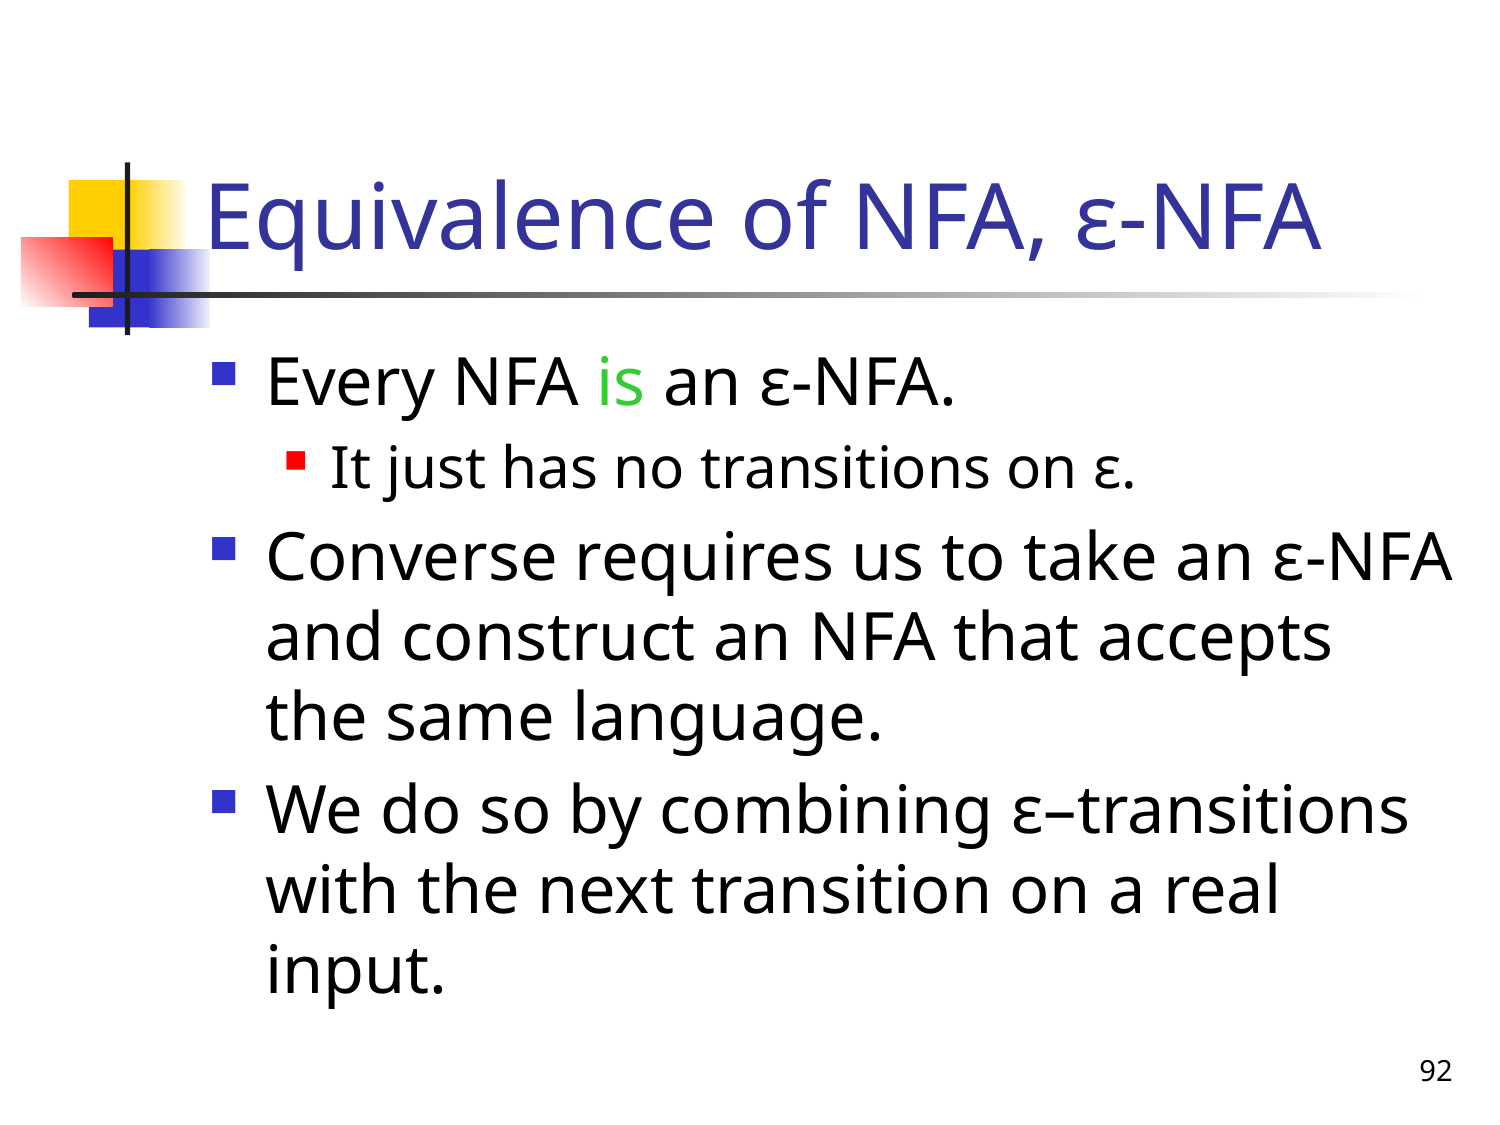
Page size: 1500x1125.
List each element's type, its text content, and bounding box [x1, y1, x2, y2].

slide_number 92 [1155, 1024, 1468, 1100]
list Every NFA is an ε-NFA. It just has no transitions on ε. Converse requires us to take an ε-NFA and construct an NFA that accepts the same language. We do so by combining ε–transitions with the next transition on a real input. [193, 331, 1469, 1006]
title Equivalence of NFA, ε-NFA [188, 35, 1468, 275]
